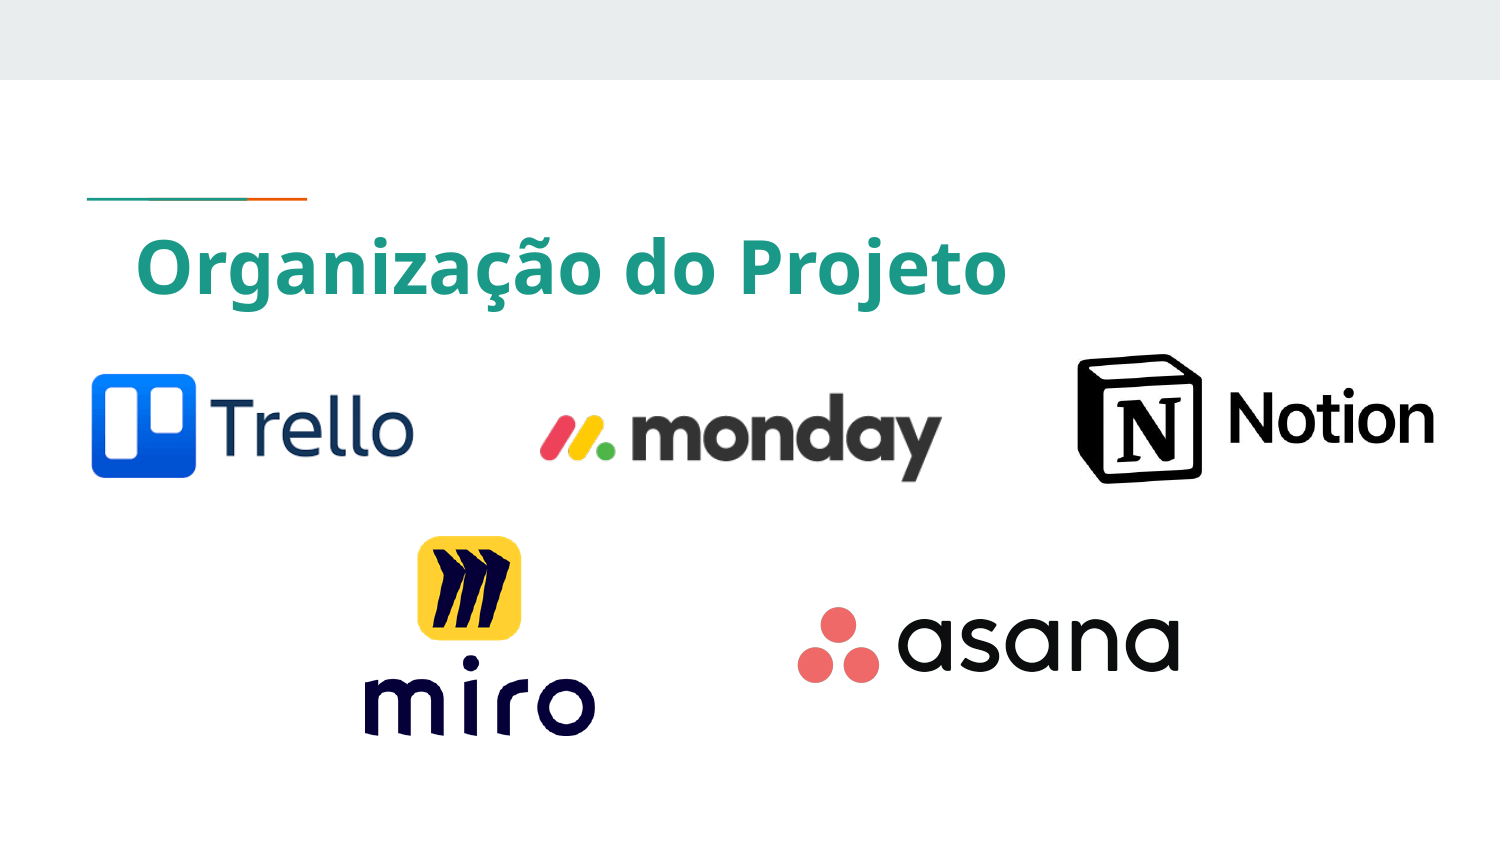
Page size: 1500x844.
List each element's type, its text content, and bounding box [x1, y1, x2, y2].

picture [538, 386, 943, 486]
picture [90, 335, 415, 518]
picture [1066, 344, 1445, 500]
picture [365, 536, 595, 736]
picture [795, 536, 1182, 755]
title Organização do Projeto [119, 204, 1148, 292]
